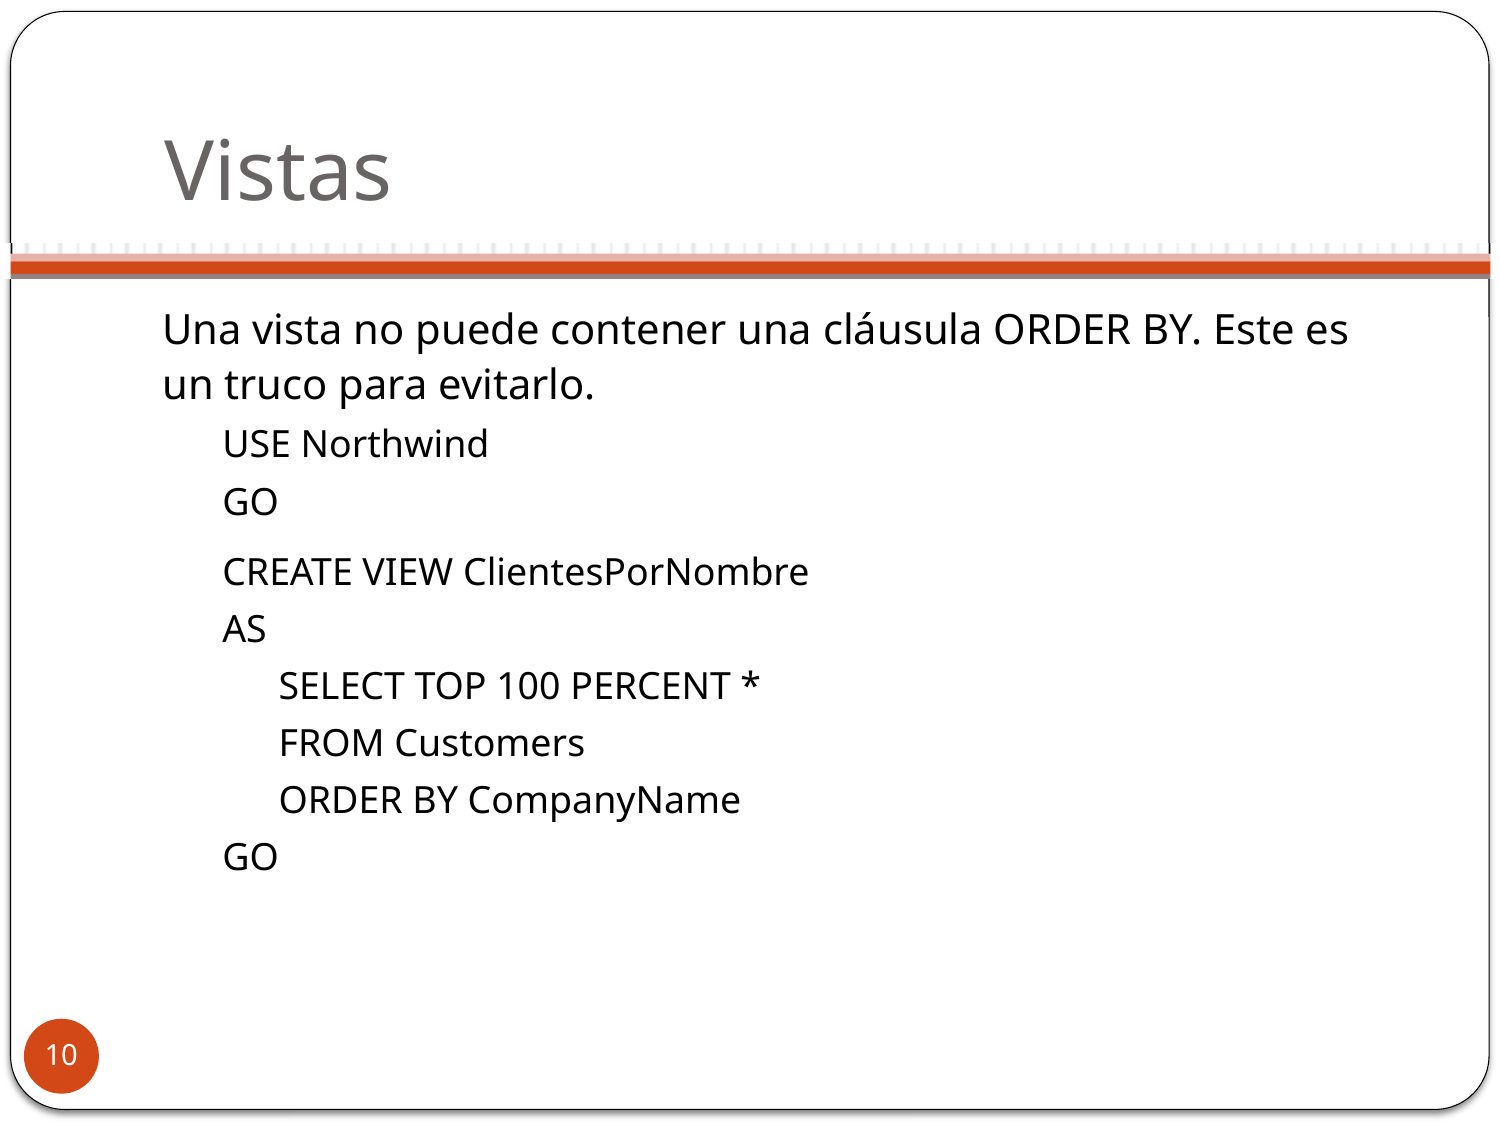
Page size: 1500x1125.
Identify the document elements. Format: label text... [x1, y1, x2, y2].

picture [0, 243, 1500, 280]
list Una vista no puede contener una cláusula ORDER BY. Este es un truco para evitarlo. USE Northwind GO CREATE VIEW ClientesPorNombre AS SELECT TOP 100 PERCENT * FROM Customers ORDER BY CompanyName GO [147, 290, 1423, 929]
title Vistas [150, 45, 1425, 233]
slide_number 10 [23, 1018, 99, 1094]
